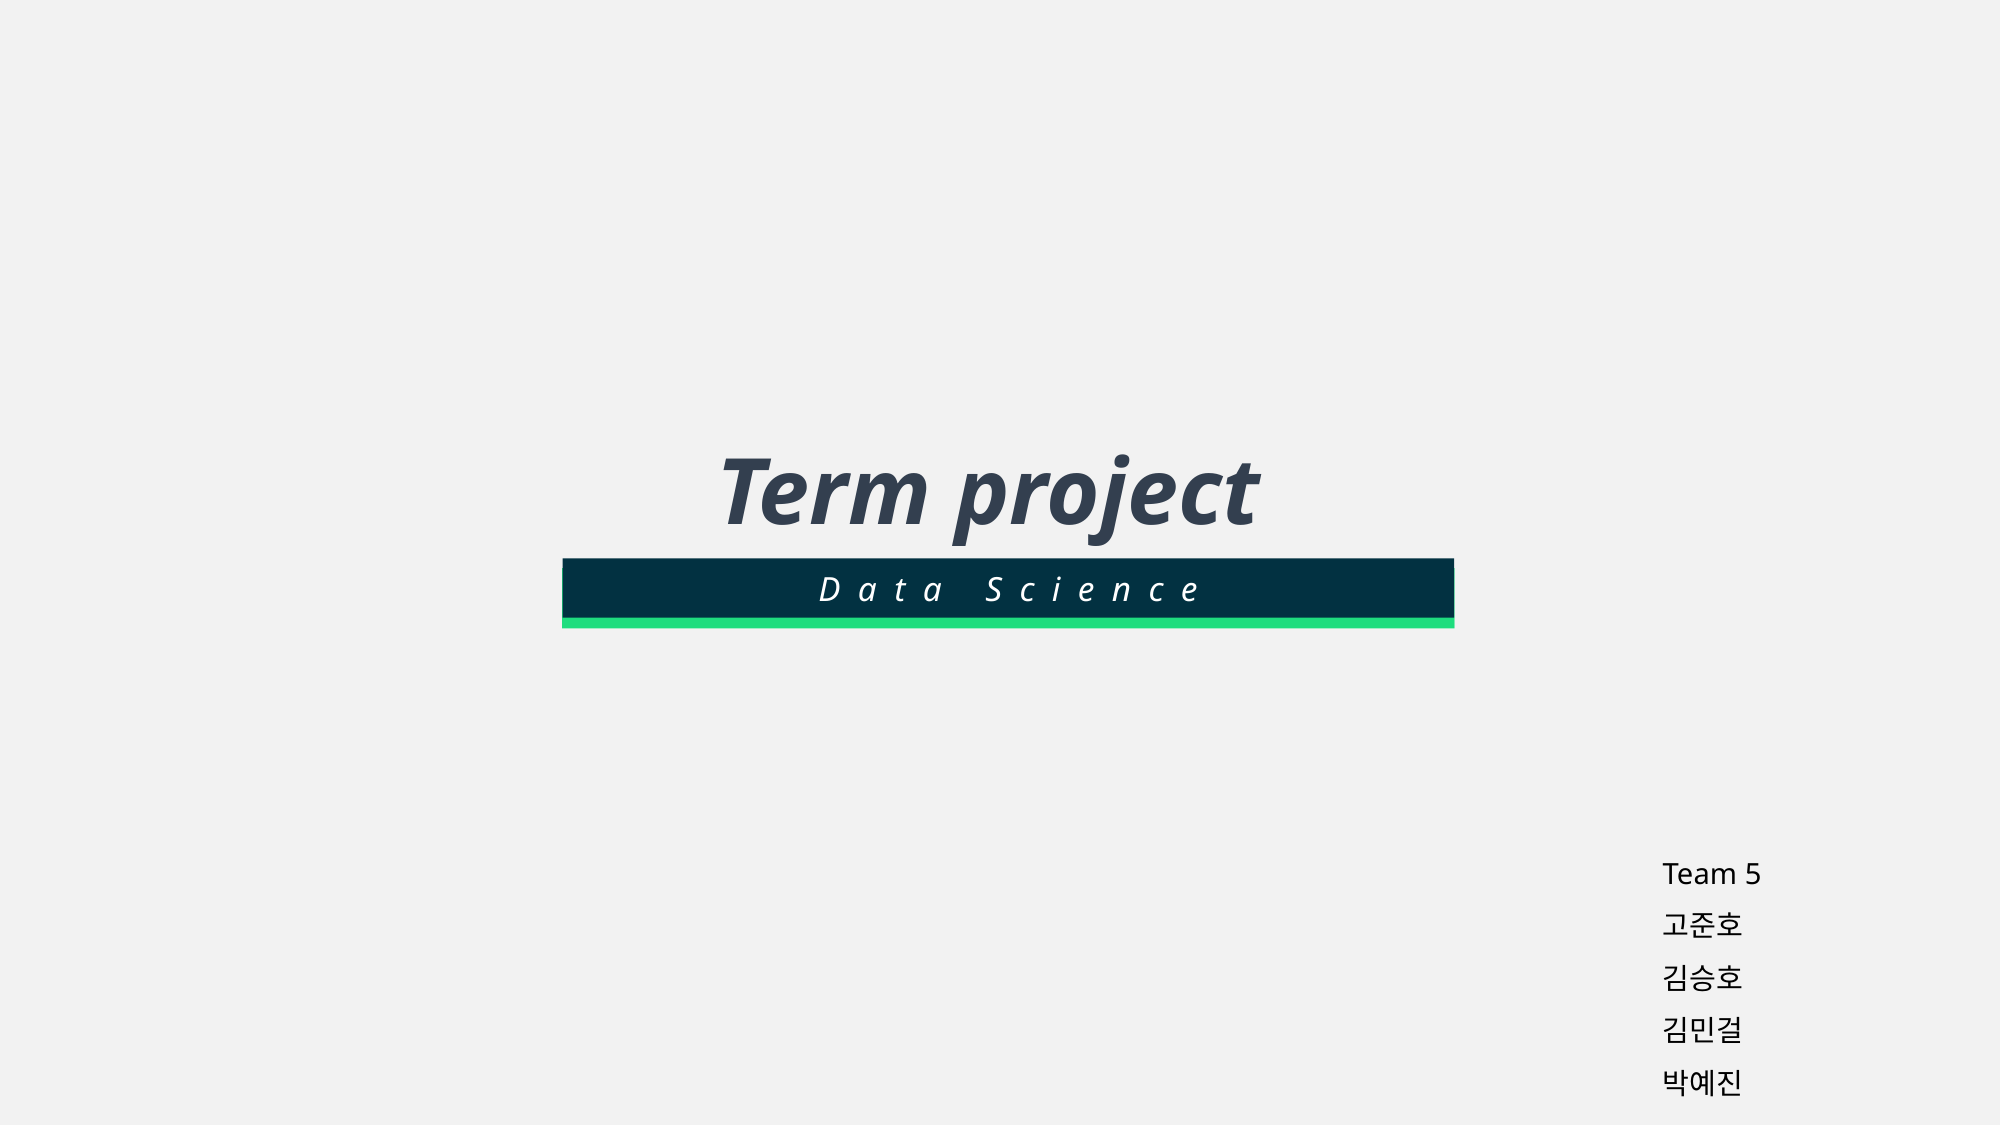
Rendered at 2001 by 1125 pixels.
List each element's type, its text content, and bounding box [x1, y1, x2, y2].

text_box D a t a S c i e n c e [561, 557, 1455, 619]
text_box Team 5 고준호 김승호 김민걸 박예진 [1647, 830, 2000, 1108]
text_box Term project [500, 425, 1501, 551]
